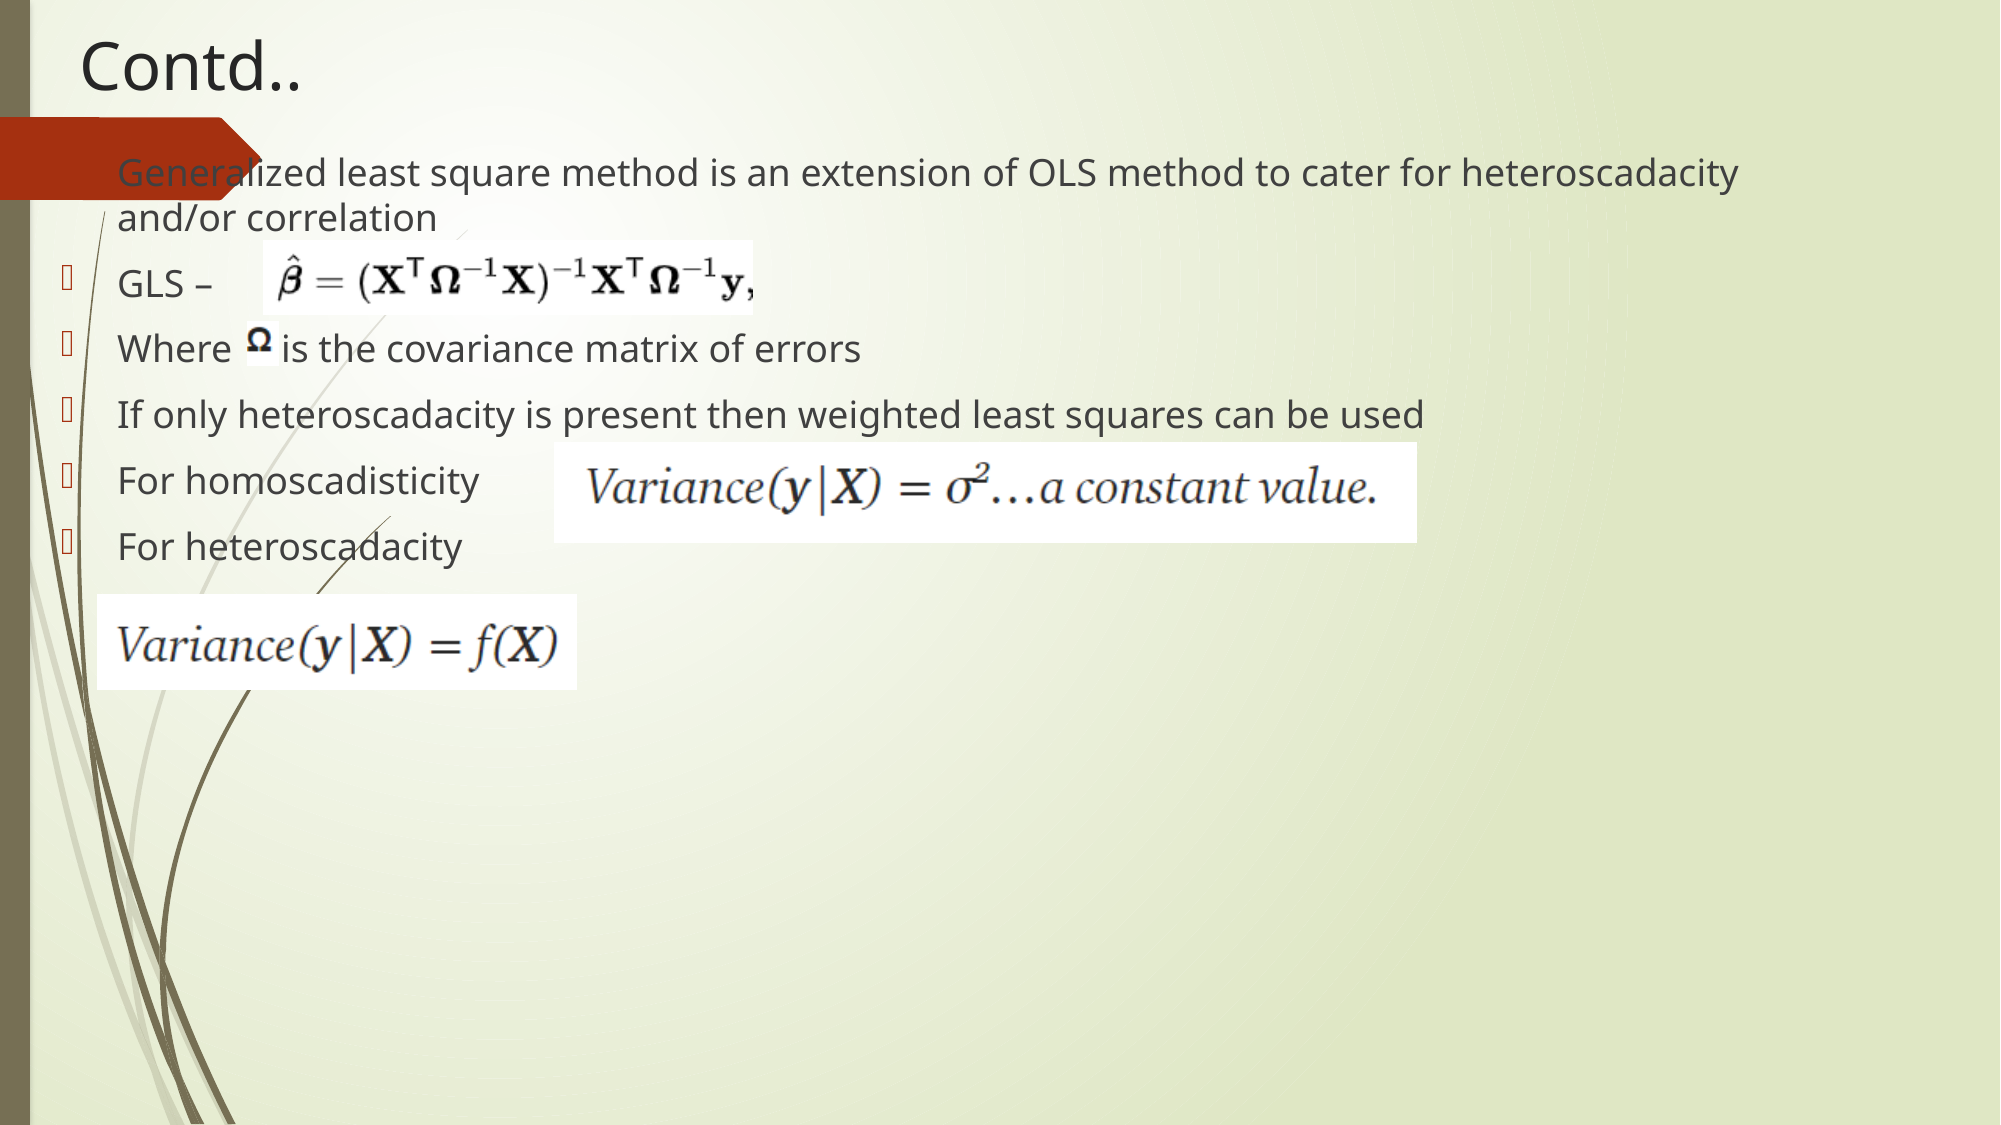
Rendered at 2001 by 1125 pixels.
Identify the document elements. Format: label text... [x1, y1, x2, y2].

picture [554, 441, 1418, 543]
list Generalized least square method is an extension of OLS method to cater for heteroscadacity and/or correlation GLS – Where is the covariance matrix of errors If only heteroscadacity is present then weighted least squares can be used For homoscadisticity For heteroscadacity [45, 141, 1771, 1095]
picture [97, 594, 578, 690]
picture [263, 240, 753, 315]
picture [247, 321, 280, 366]
title Contd.. [64, 16, 1790, 112]
